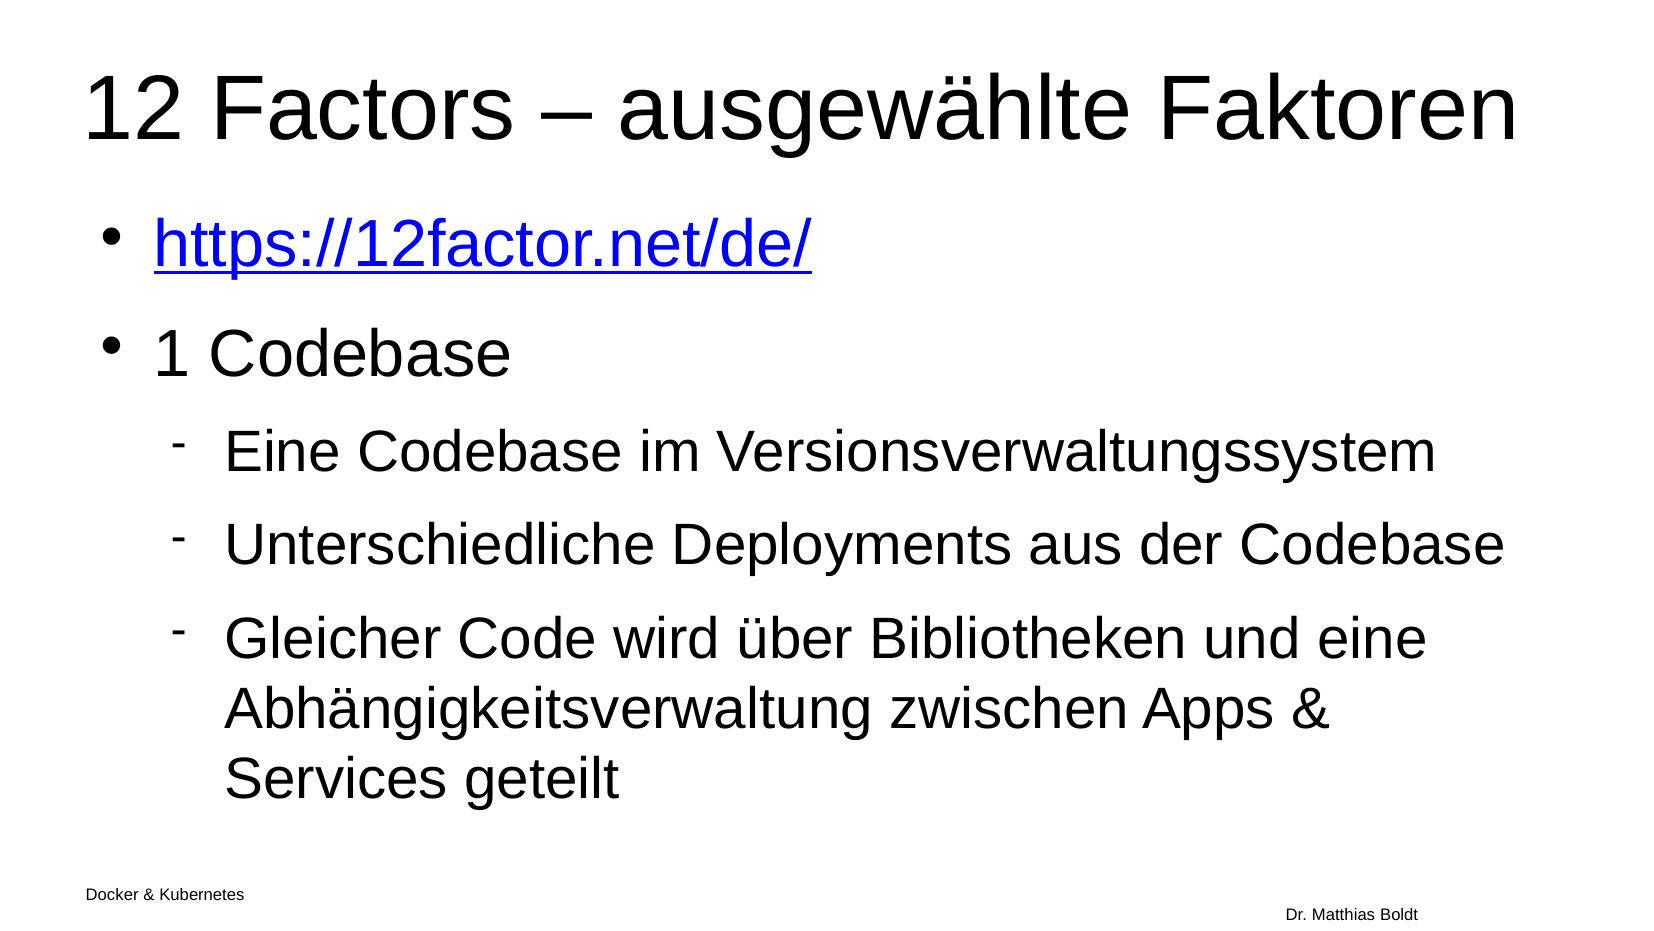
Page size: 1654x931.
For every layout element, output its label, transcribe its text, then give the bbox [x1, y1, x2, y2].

text_box Docker & Kubernetes Dr. Matthias Boldt [70, 875, 1562, 910]
text_box 12 Factors – ausgewählte Faktoren [82, 0, 1618, 206]
text_box https://12factor.net/de/ 1 Codebase Eine Codebase im Versionsverwaltungssystem Unterschiedliche Deployments aus der Codebase Gleicher Code wird über Bibliotheken und eine Abhängigkeitsverwaltung zwischen Apps & Services geteilt [82, 199, 1571, 845]
